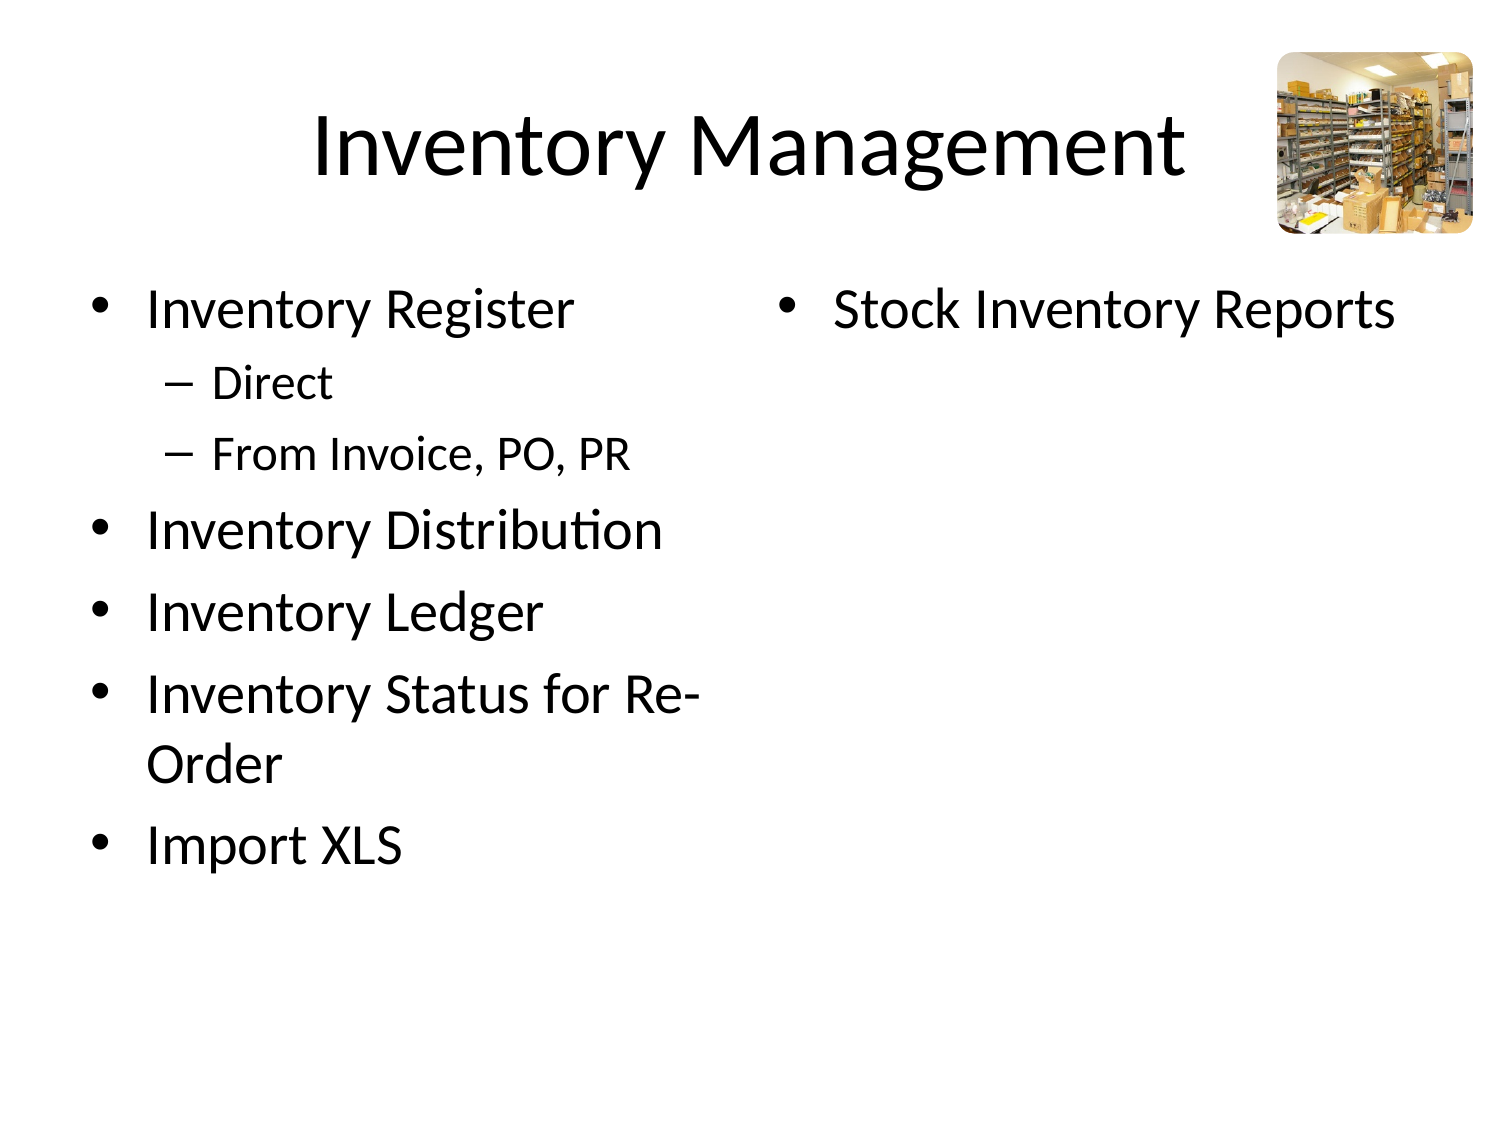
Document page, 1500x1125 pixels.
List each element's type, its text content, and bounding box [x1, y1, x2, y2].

list Stock Inventory Reports [762, 262, 1425, 1005]
text_box [1272, 47, 1478, 238]
title Inventory Management [75, 45, 1425, 233]
list Inventory Register Direct From Invoice, PO, PR Inventory Distribution Inventory Ledger Inventory Status for Re-Order Import XLS [75, 262, 738, 1005]
